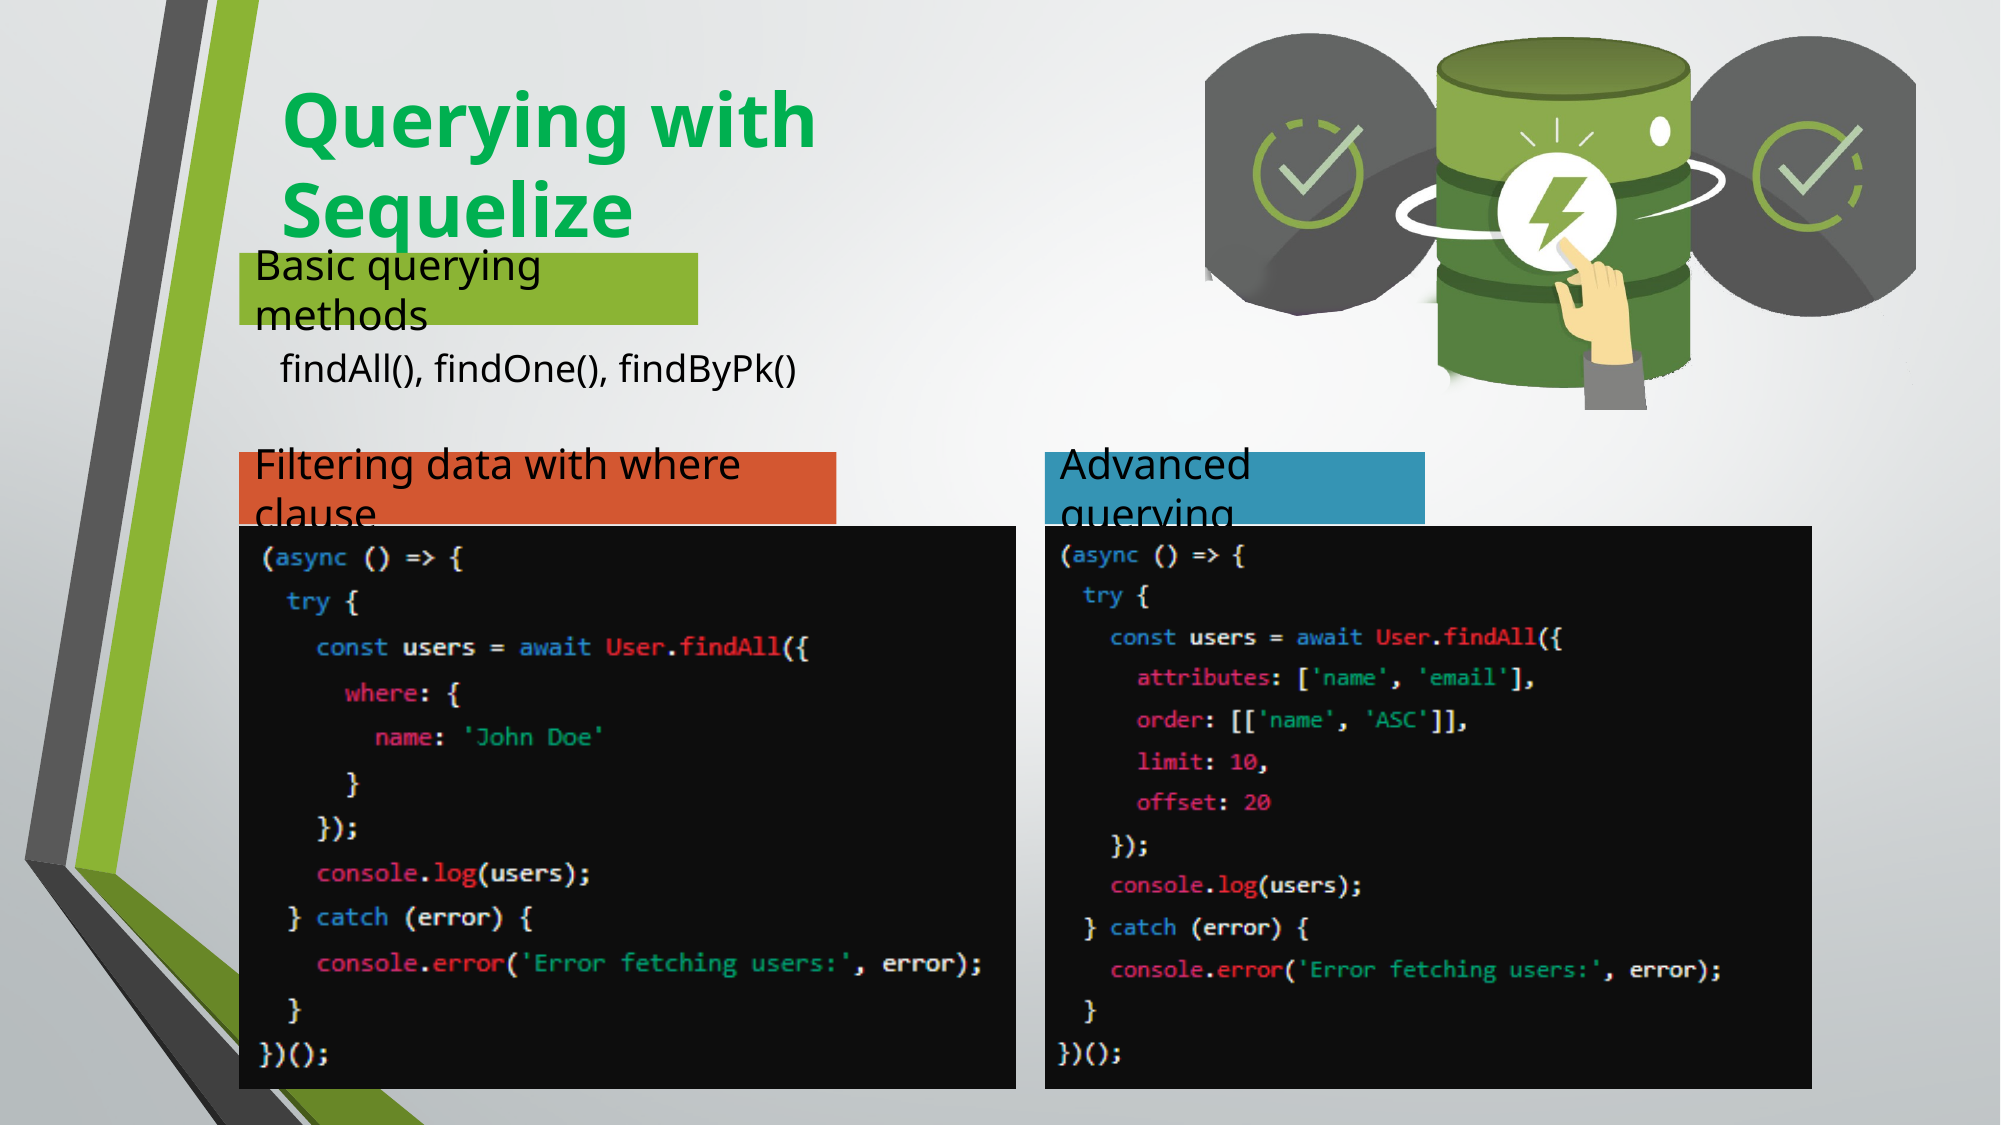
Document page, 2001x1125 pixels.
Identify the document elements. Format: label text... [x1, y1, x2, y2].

picture [1205, 10, 1916, 411]
text_box Advanced querying [1044, 452, 1425, 525]
picture [1044, 525, 1812, 1090]
text_box Filtering data with where clause [239, 452, 837, 525]
text_box findAll(), findOne(), findByPk() [264, 337, 812, 397]
picture [238, 525, 1016, 1090]
text_box Basic querying methods [239, 252, 699, 325]
title Querying with Sequelize [266, 115, 1101, 211]
